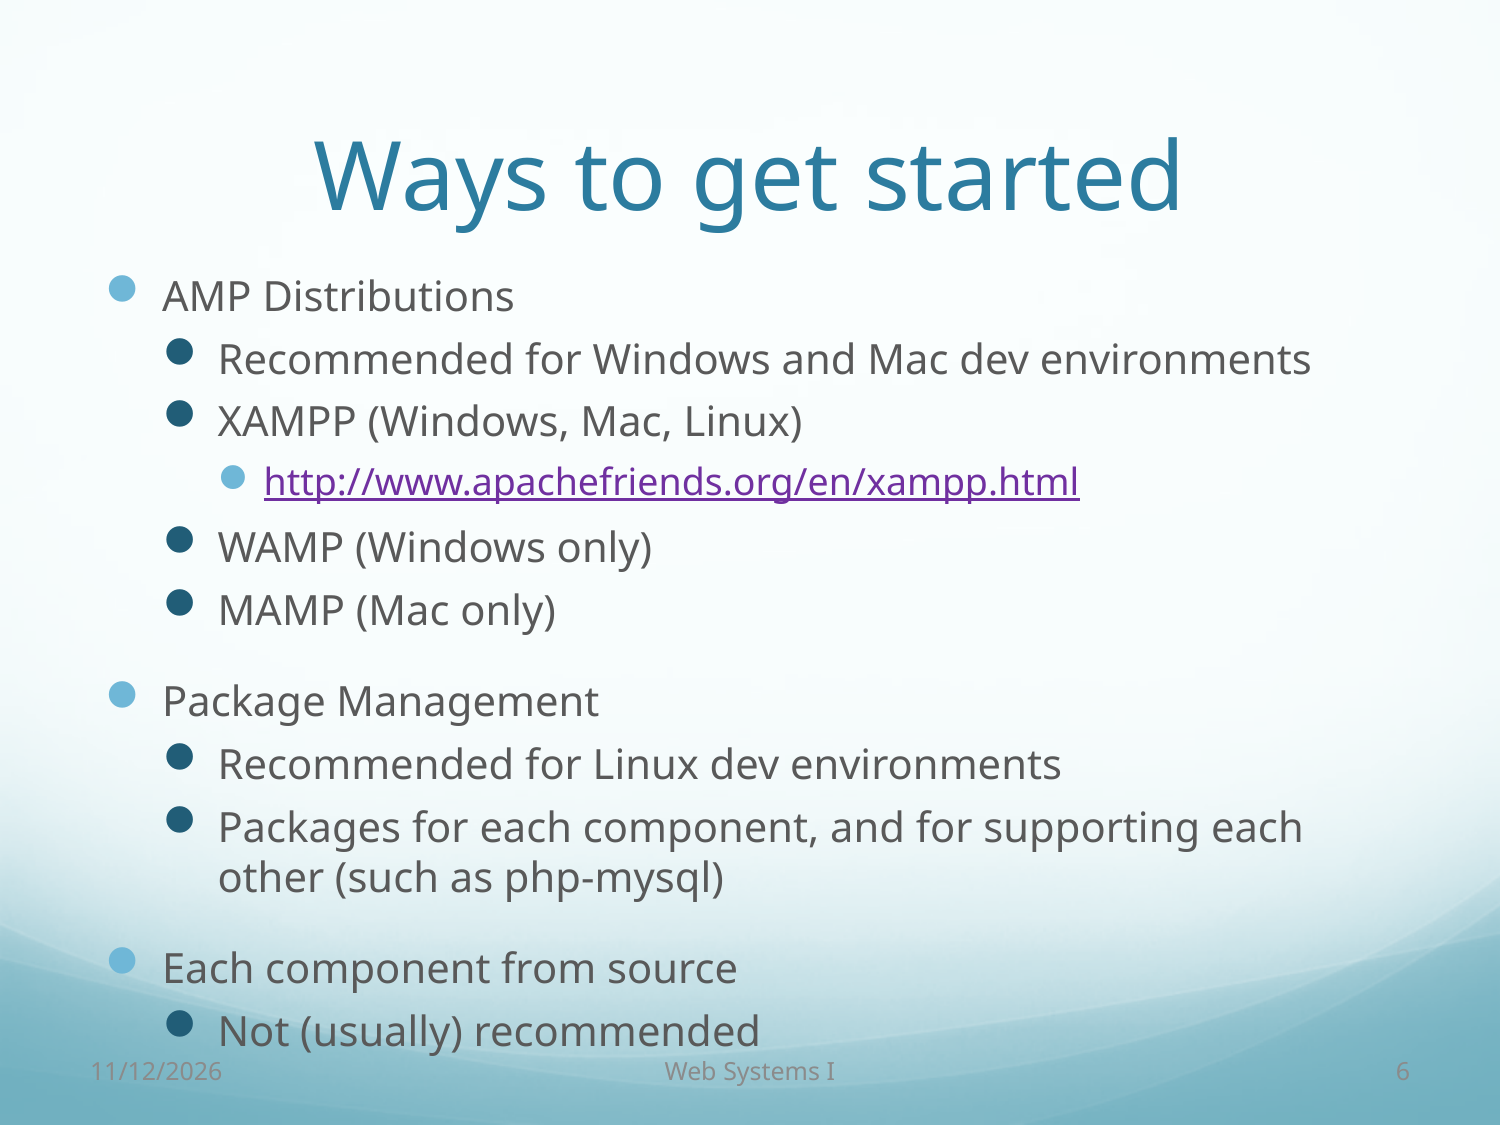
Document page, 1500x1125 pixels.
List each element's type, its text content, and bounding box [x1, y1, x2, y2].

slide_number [75, 1042, 425, 1103]
title Ways to get started [89, 17, 1410, 238]
list AMP Distributions Recommended for Windows and Mac dev environments XAMPP (Windows, Mac, Linux) http://www.apachefriends.org/en/xampp.html WAMP (Windows only) MAMP (Mac only) Package Management Recommended for Linux dev environments Packages for each component, and for supporting each other (such as php-mysql) Each component from source Not (usually) recommended [89, 262, 1410, 976]
slide_number 6 [1074, 1042, 1425, 1103]
footer Web Systems I [512, 1042, 988, 1103]
